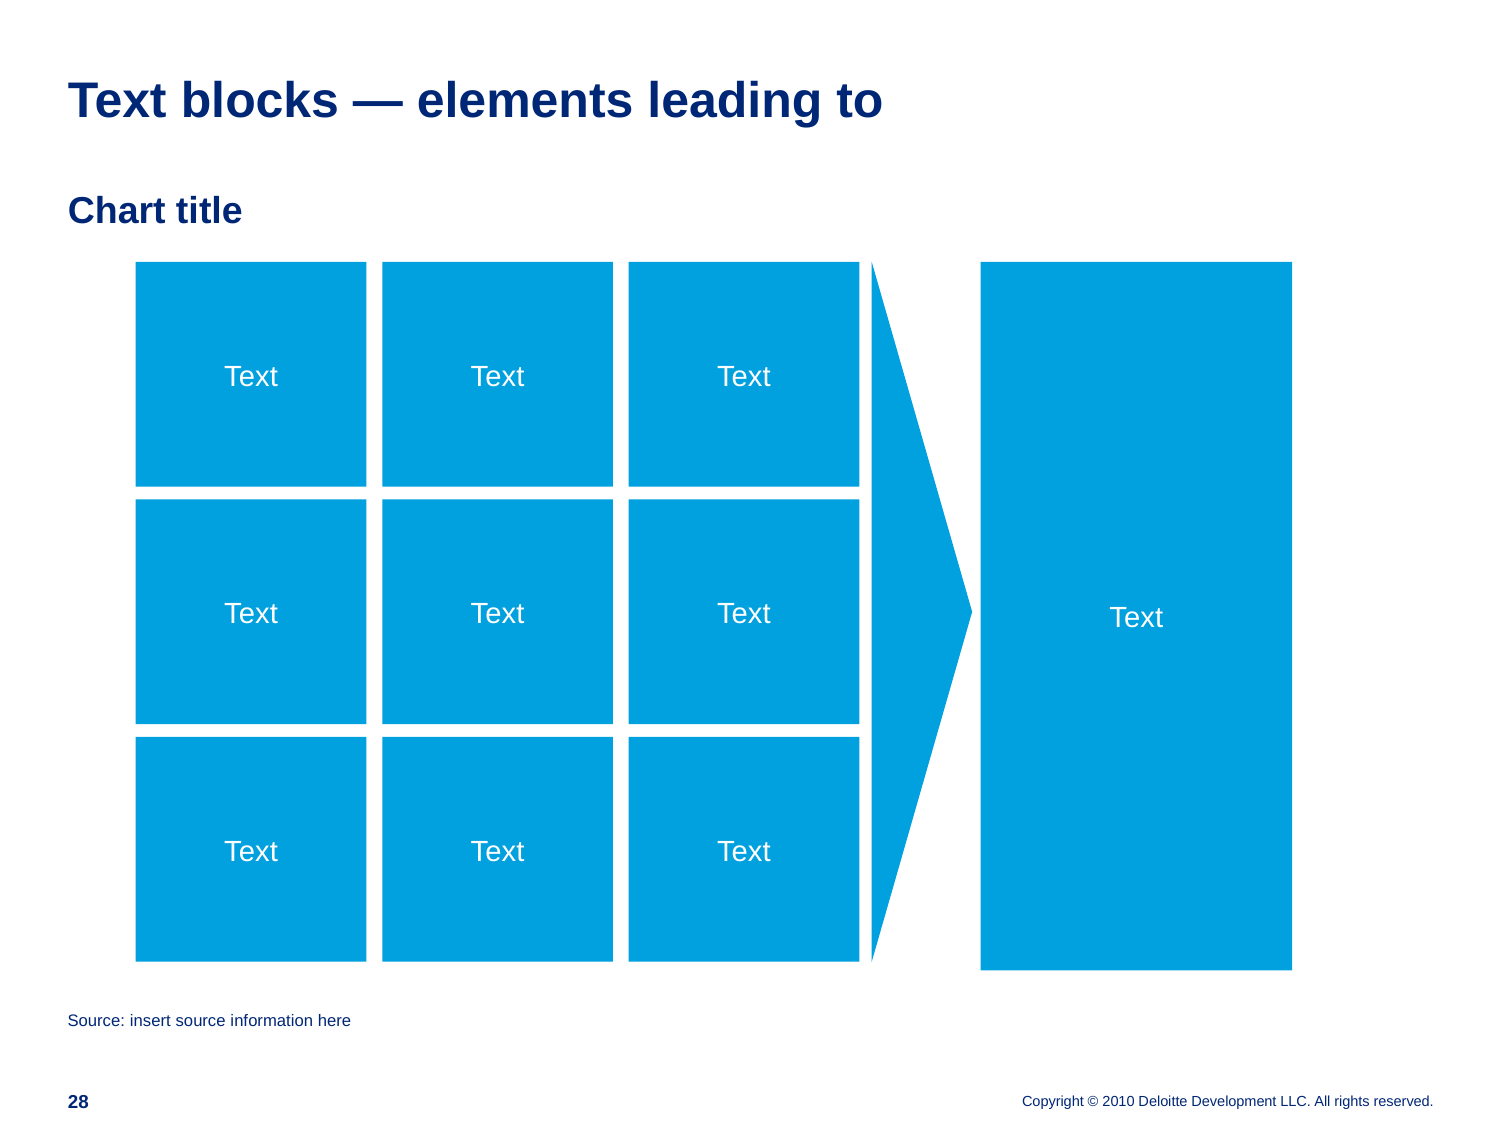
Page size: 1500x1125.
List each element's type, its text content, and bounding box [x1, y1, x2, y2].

text_box Text [628, 261, 860, 487]
text_box Chart title [67, 185, 389, 231]
text_box Source: insert source information here [67, 1009, 723, 1031]
text_box Text [628, 736, 860, 962]
text_box [871, 261, 973, 962]
text_box Text [628, 499, 860, 725]
text_box Text [135, 736, 367, 962]
text_box Text [382, 499, 613, 725]
title Text blocks — elements leading to [67, 73, 1435, 128]
text_box Text [382, 261, 613, 487]
text_box Text [382, 736, 613, 962]
text_box Text [135, 499, 367, 725]
text_box Text [980, 261, 1293, 971]
text_box Text [135, 261, 367, 487]
